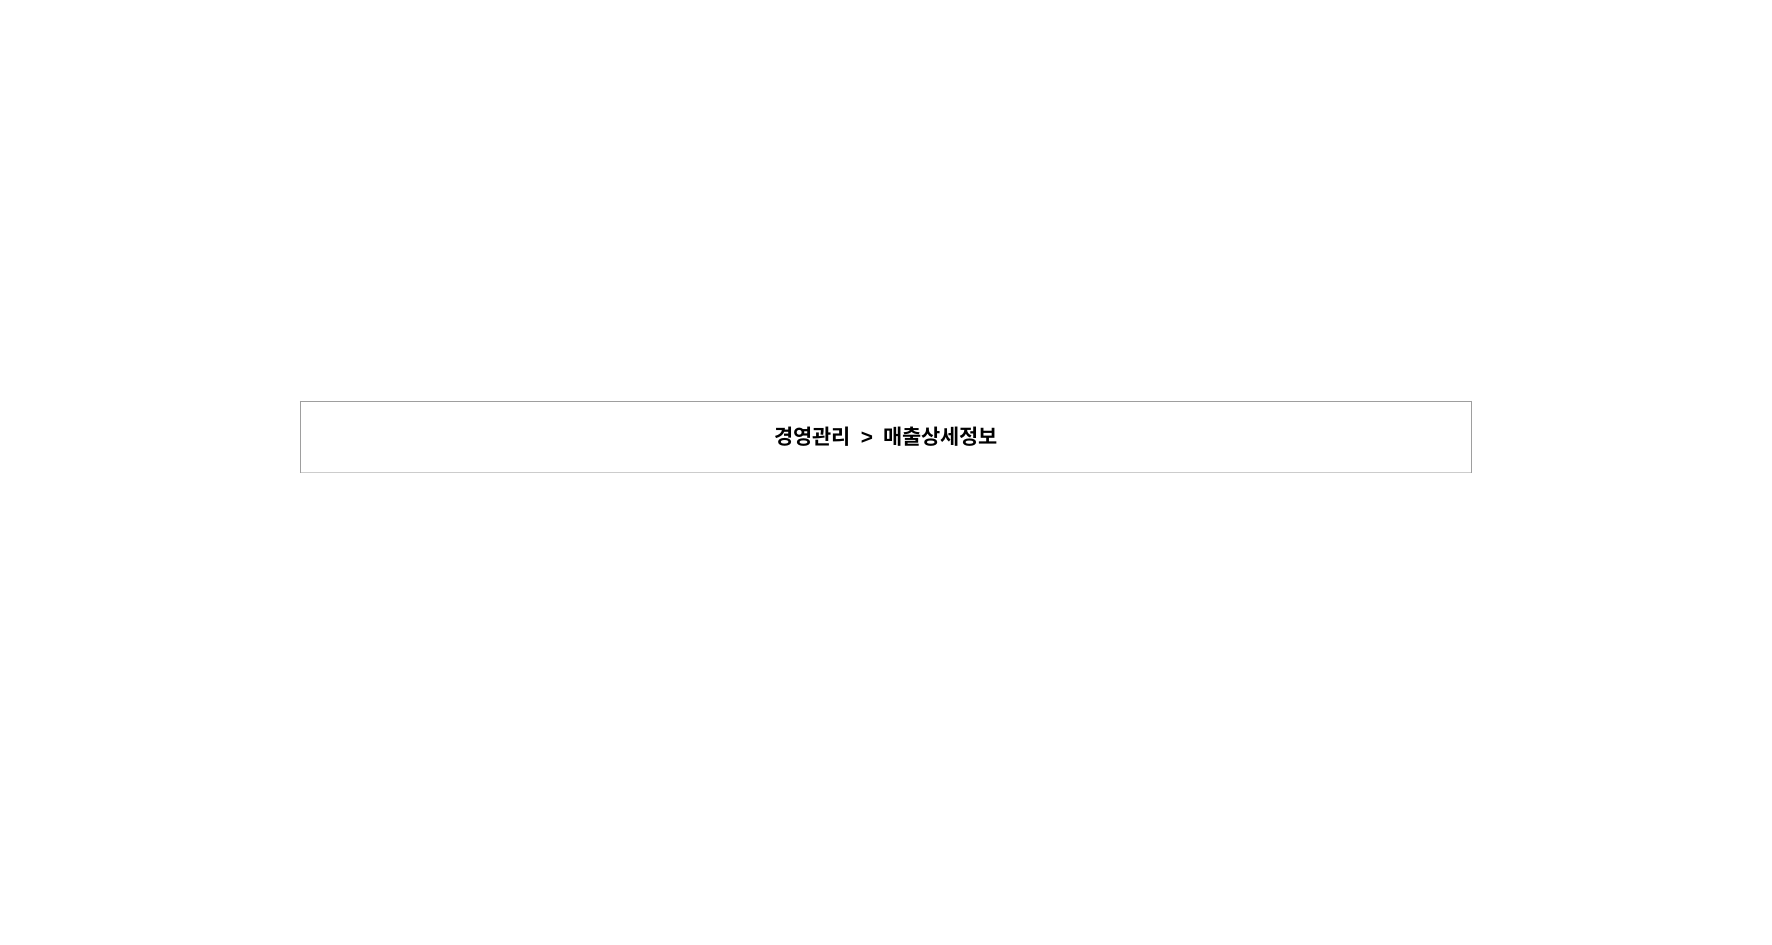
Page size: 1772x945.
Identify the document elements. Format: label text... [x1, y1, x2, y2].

table_header 경영관리 > 매출상세정보 [301, 402, 1471, 472]
